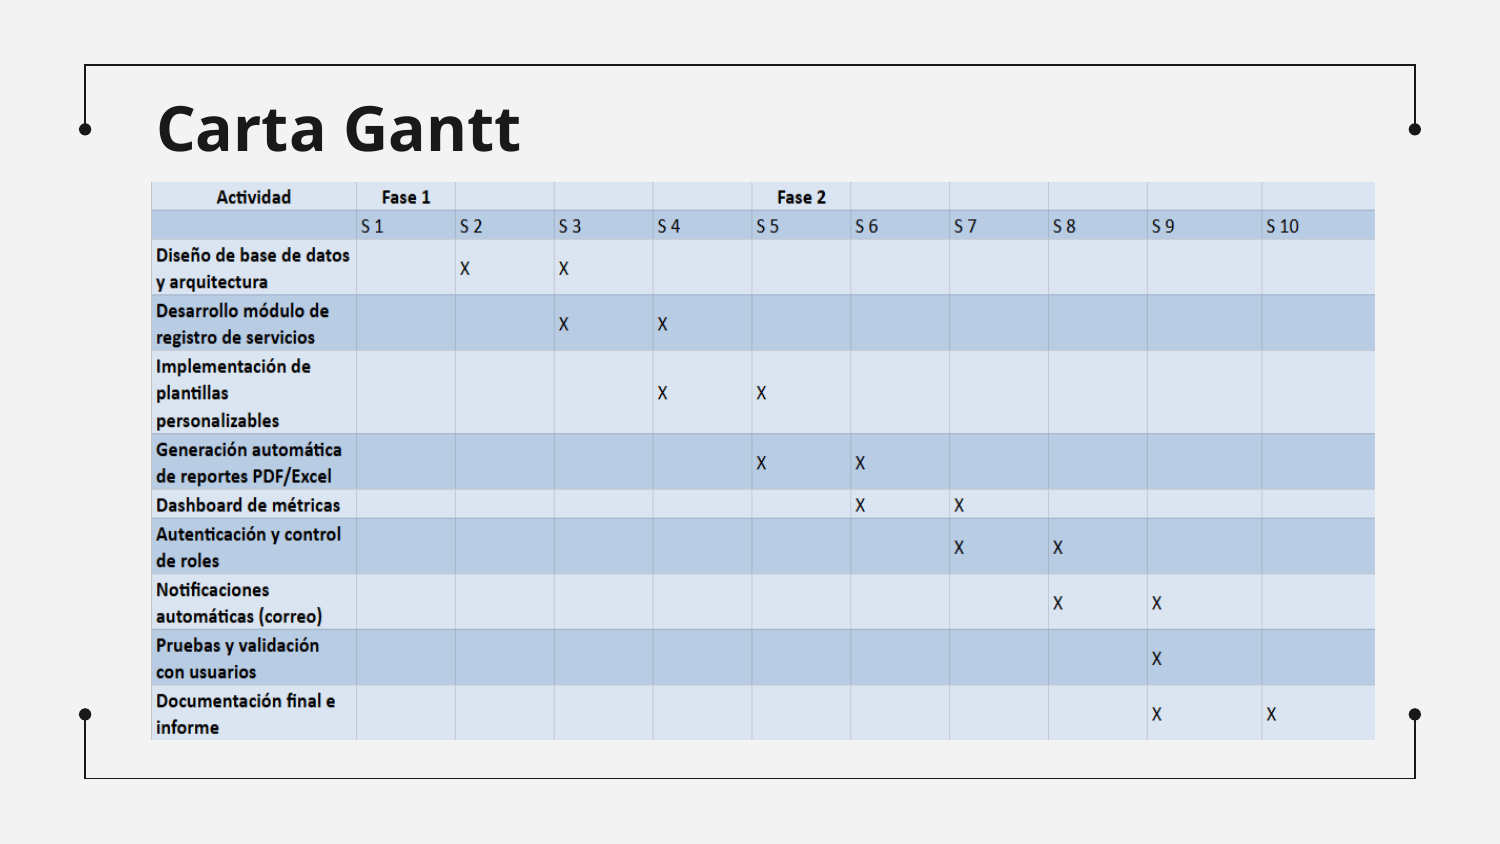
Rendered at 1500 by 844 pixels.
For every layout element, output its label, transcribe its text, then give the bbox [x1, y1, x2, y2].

title Carta Gantt [140, 85, 672, 179]
picture [151, 181, 1376, 740]
